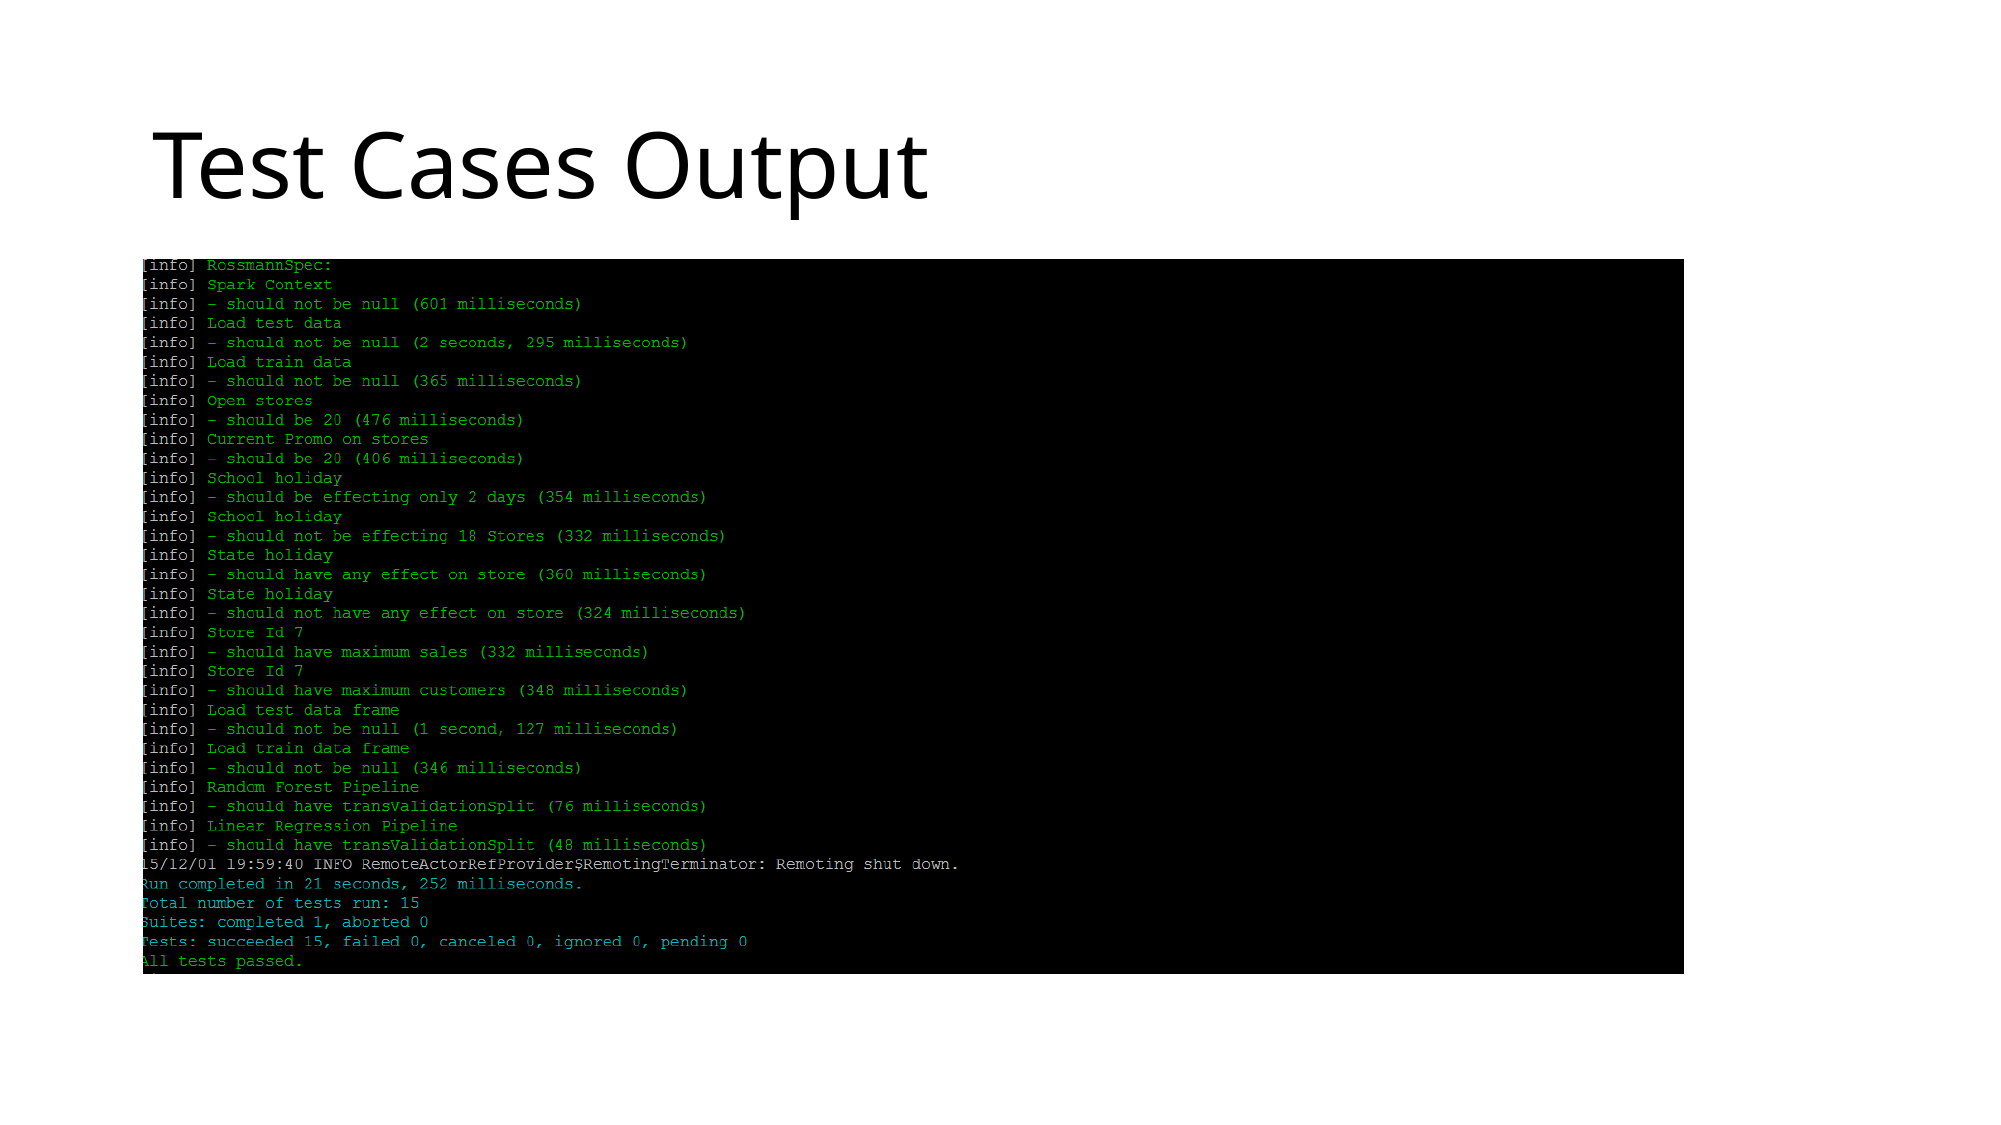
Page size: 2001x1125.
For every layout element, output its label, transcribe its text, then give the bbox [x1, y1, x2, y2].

title Test Cases Output [137, 59, 1863, 278]
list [143, 259, 1684, 974]
